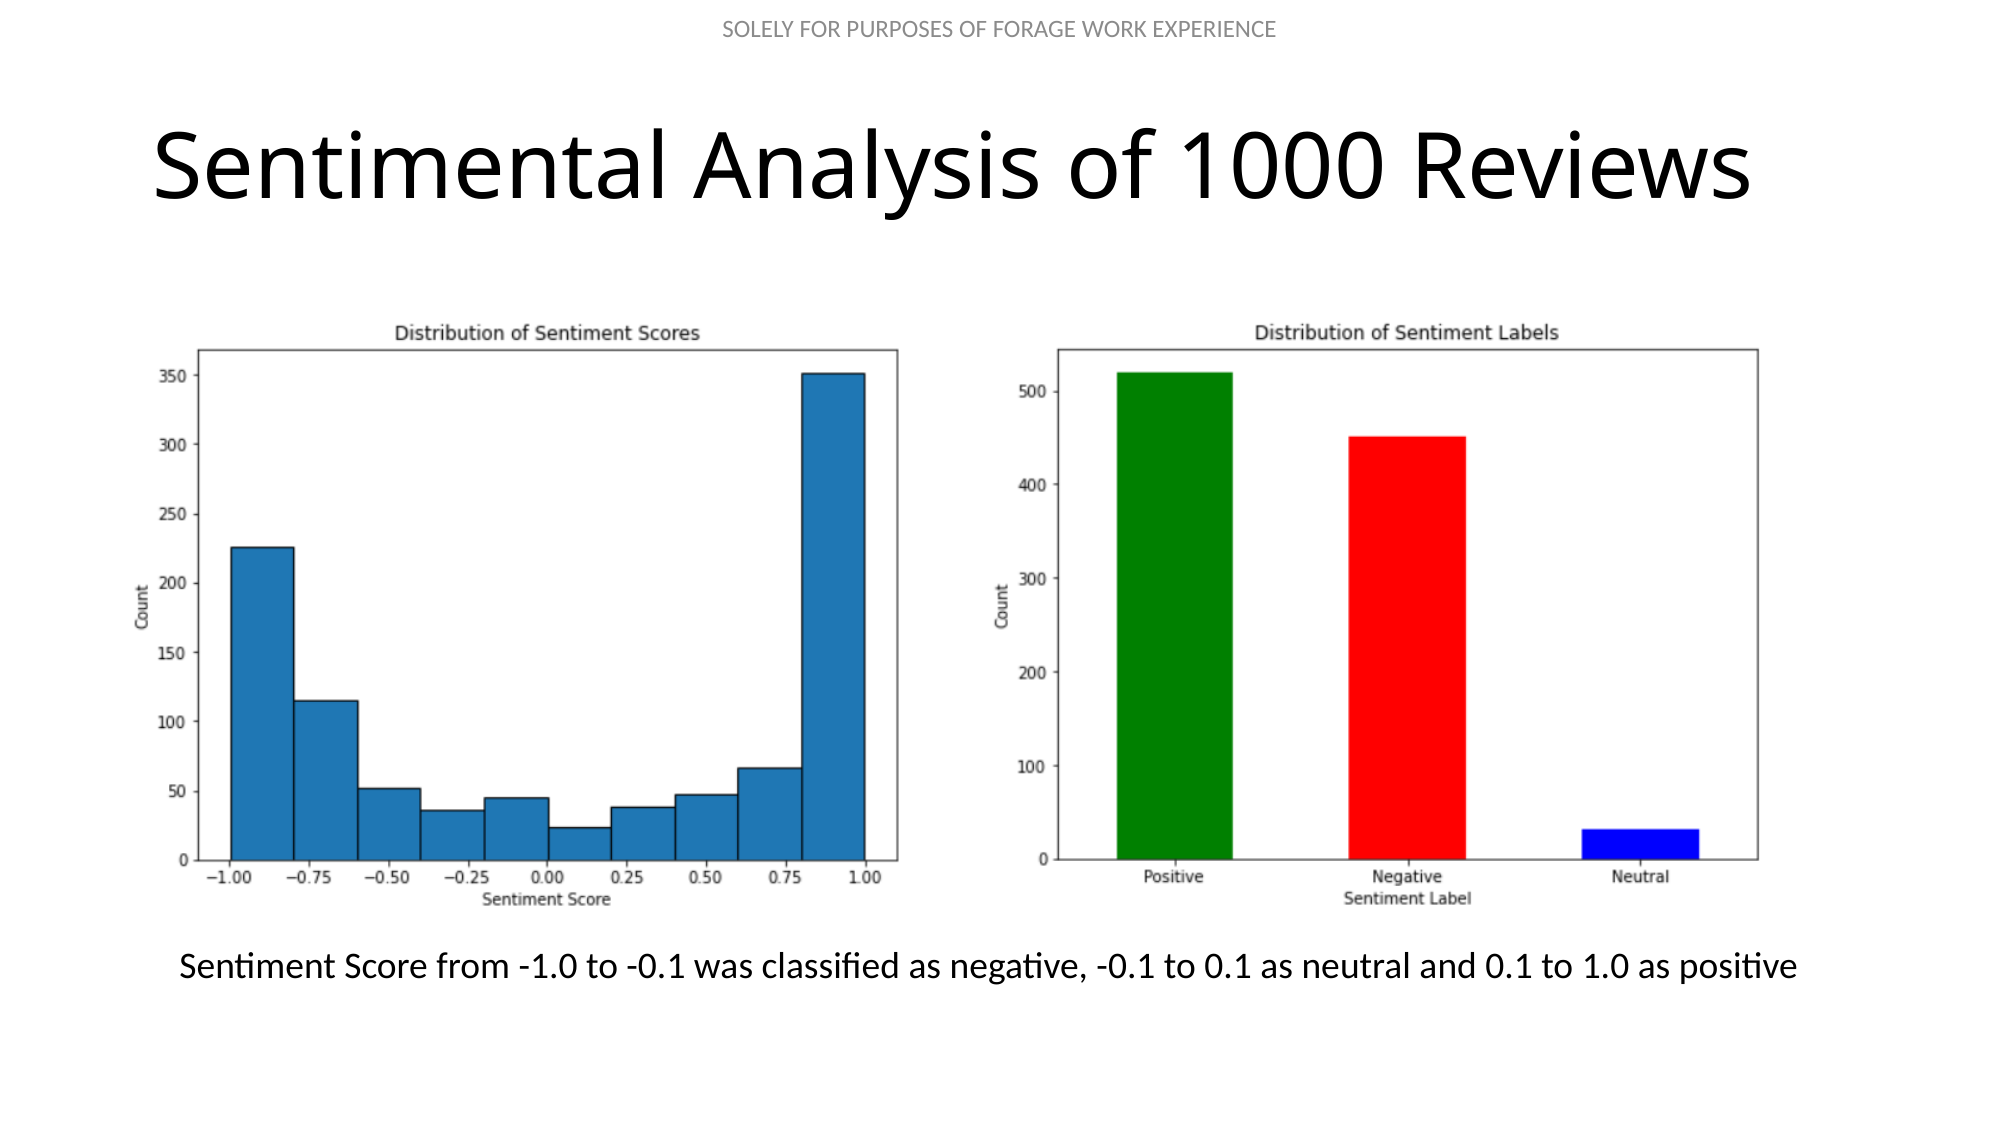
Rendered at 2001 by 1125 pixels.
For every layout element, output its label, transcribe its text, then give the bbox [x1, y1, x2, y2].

picture [123, 295, 975, 921]
title Sentimental Analysis of 1000 Reviews [137, 59, 1863, 278]
text_box Sentiment Score from -1.0 to -0.1 was classified as negative, -0.1 to 0.1 as neutral and 0.1 to 1.0 as positive [164, 933, 1852, 994]
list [975, 308, 1808, 921]
